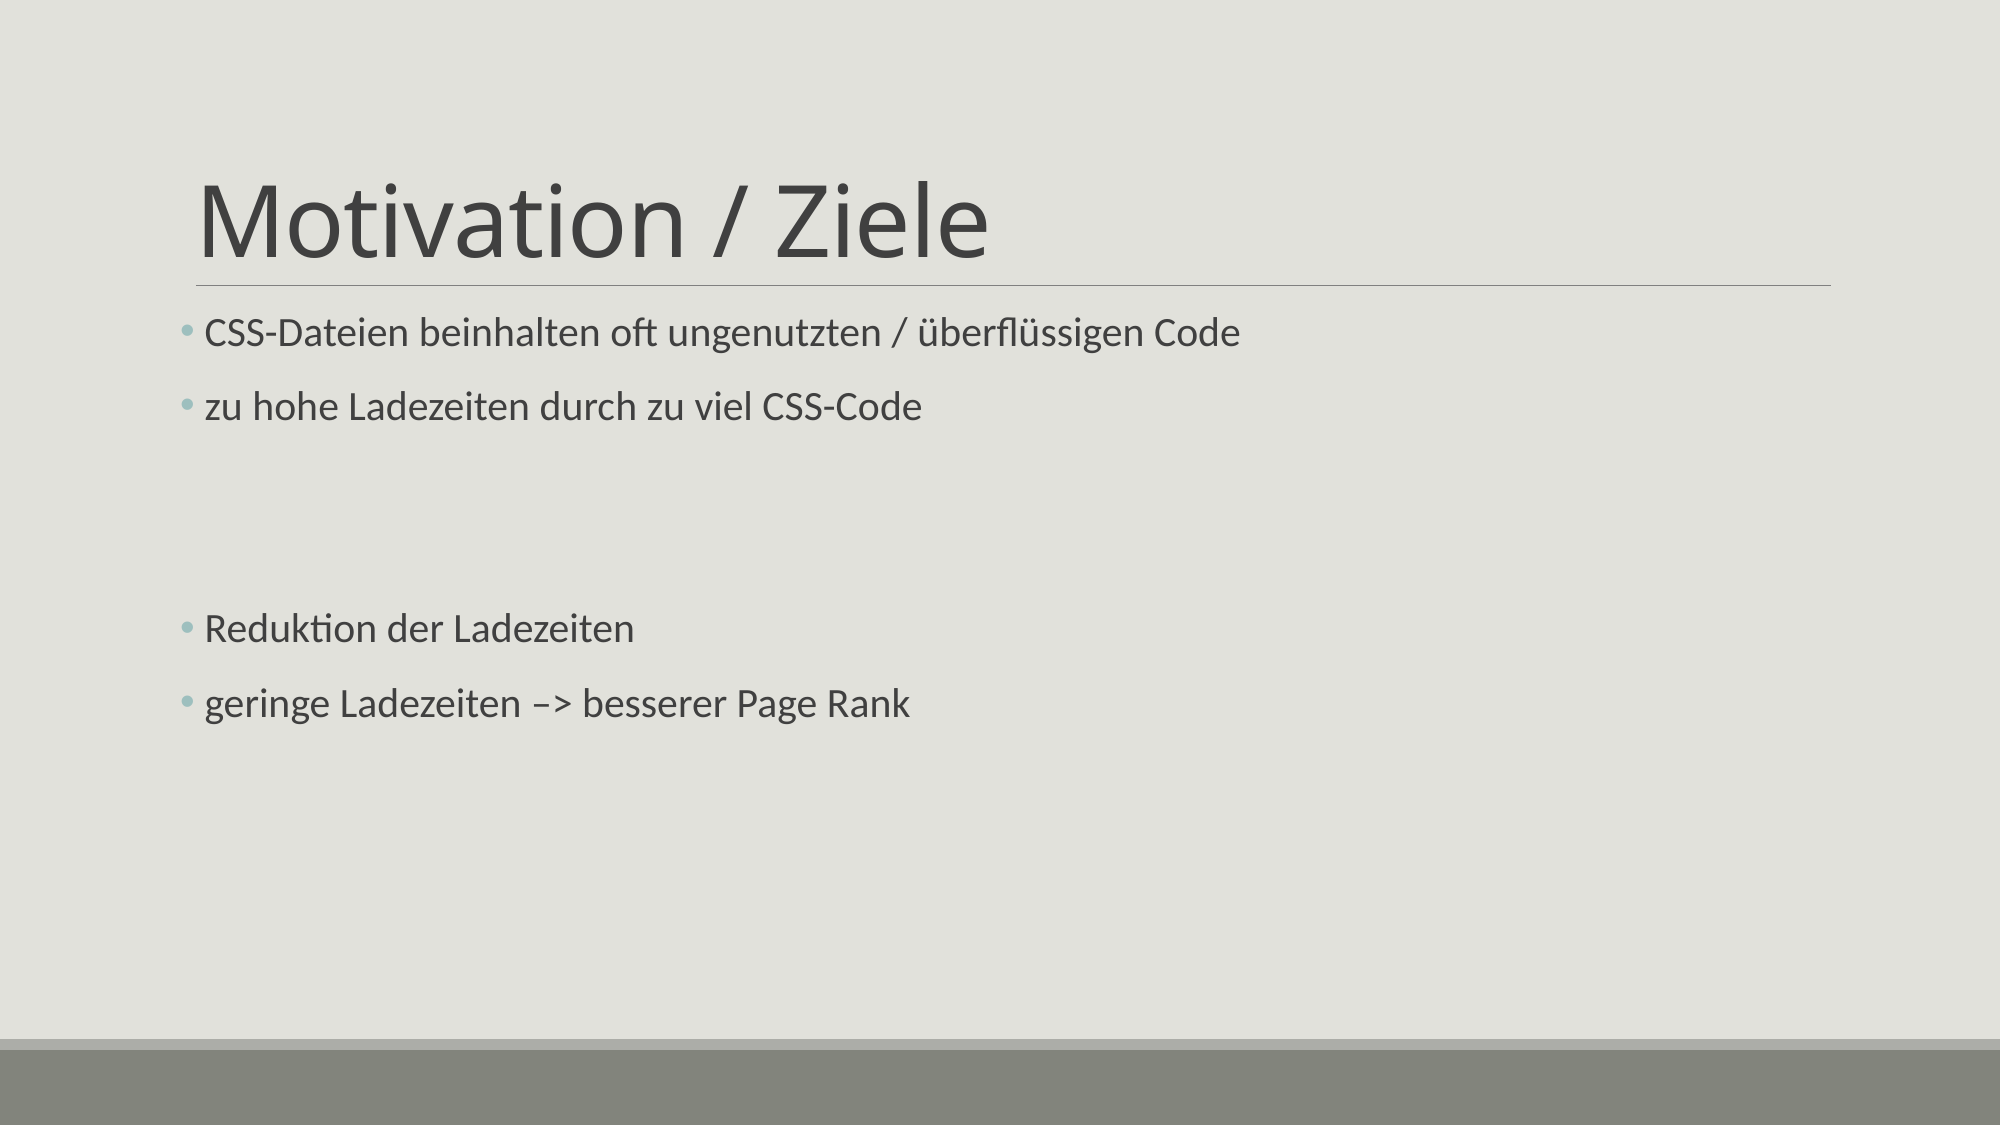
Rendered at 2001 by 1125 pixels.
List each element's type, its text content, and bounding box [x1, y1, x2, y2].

list CSS-Dateien beinhalten oft ungenutzten / überflüssigen Code zu hohe Ladezeiten durch zu viel CSS-Code Reduktion der Ladezeiten geringe Ladezeiten –> besserer Page Rank [180, 302, 1830, 963]
title Motivation / Ziele [180, 47, 1830, 285]
